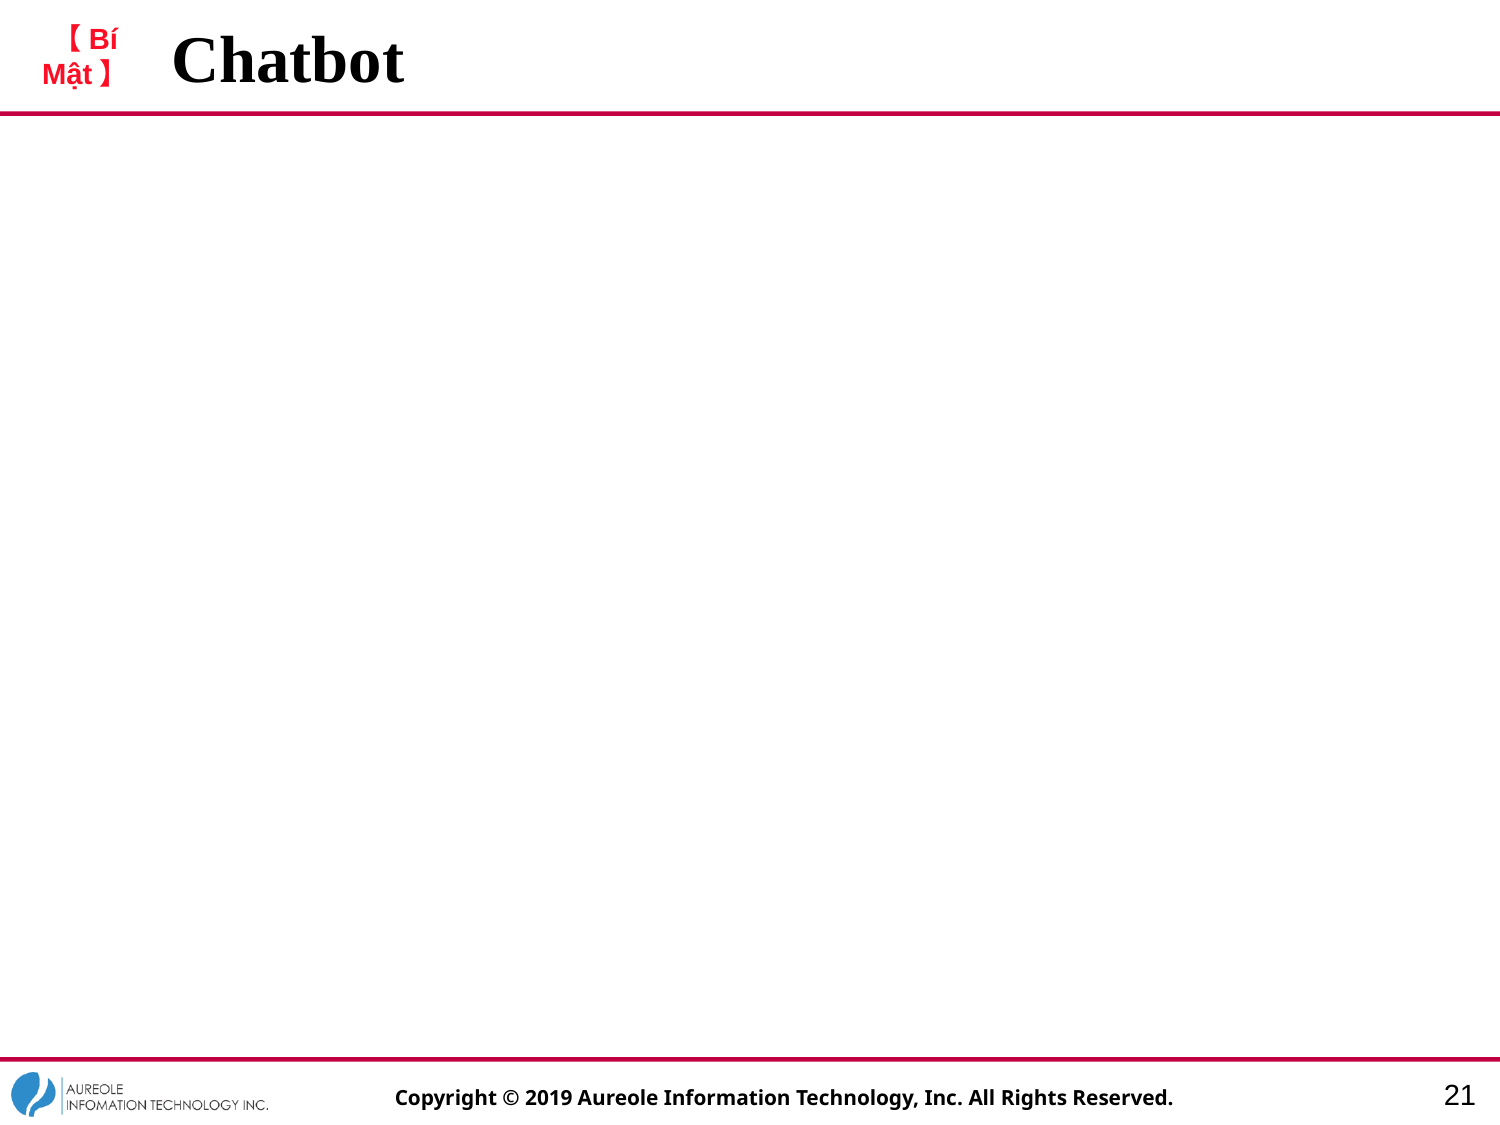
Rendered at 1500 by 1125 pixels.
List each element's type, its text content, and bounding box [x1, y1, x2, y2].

title Chatbot [155, 9, 1486, 103]
slide_number 20 [1399, 1068, 1492, 1117]
picture [11, 1072, 268, 1117]
